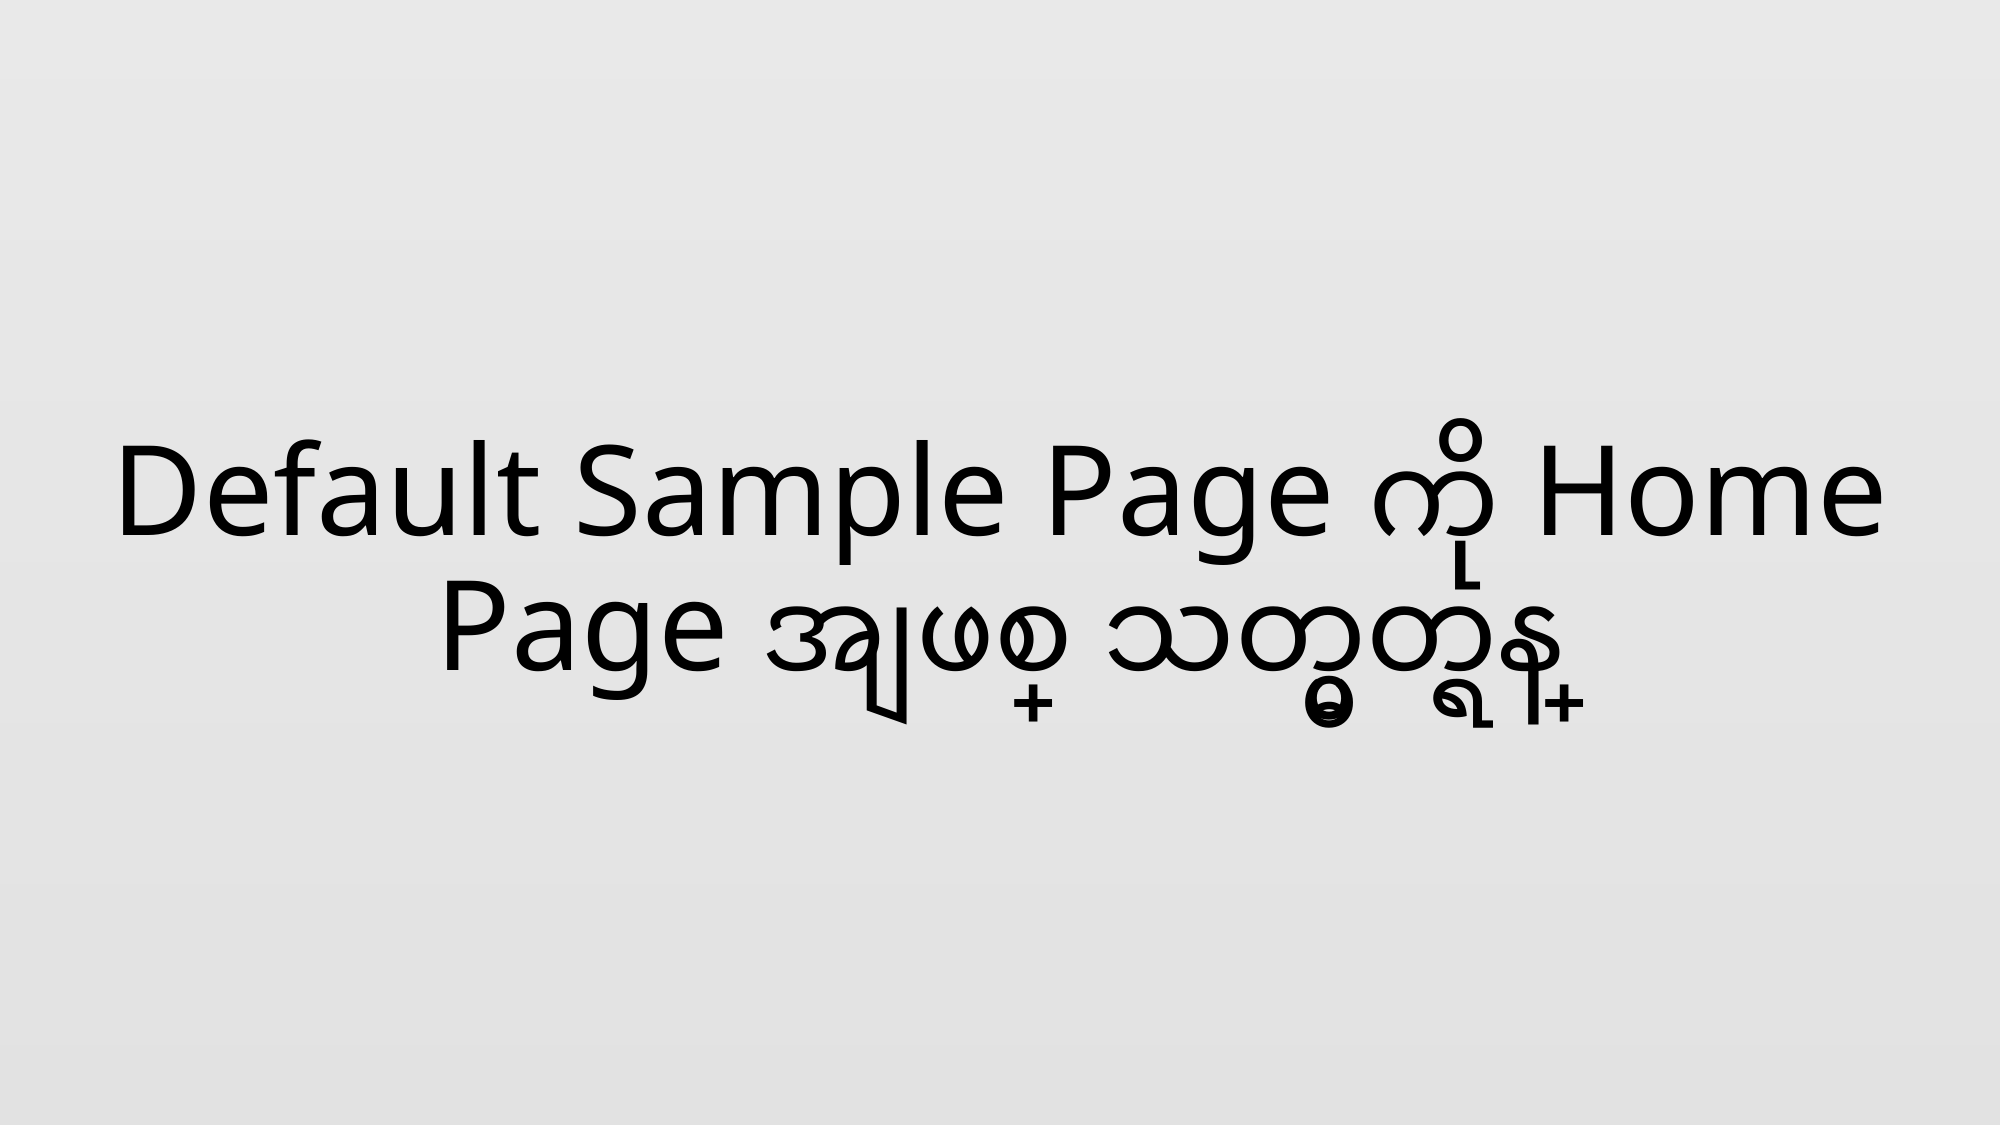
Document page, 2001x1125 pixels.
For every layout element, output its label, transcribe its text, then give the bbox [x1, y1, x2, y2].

title Default Sample Page ကို Home Page အျဖစ္ သတ္မွတ္ရန္ [0, 0, 2000, 1125]
